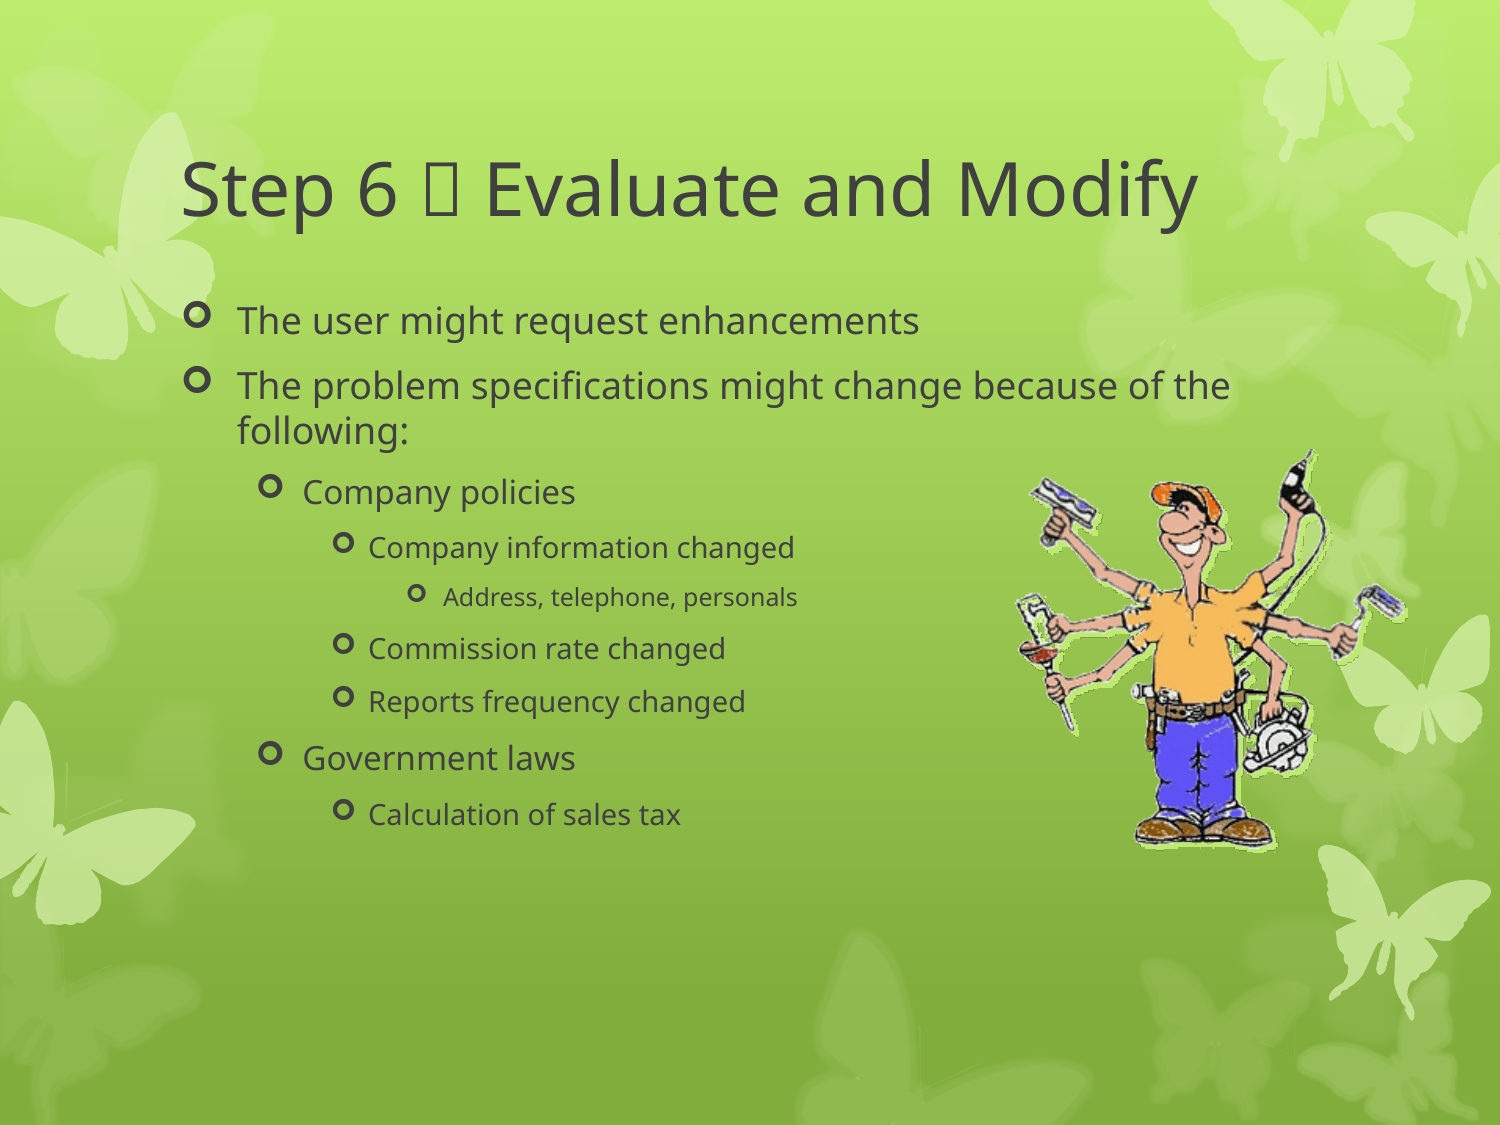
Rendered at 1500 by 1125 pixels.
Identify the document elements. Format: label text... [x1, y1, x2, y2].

picture [1011, 449, 1404, 849]
title Step 6  Evaluate and Modify [165, 110, 1335, 263]
list The user might request enhancements The problem specifications might change because of the following: Company policies Company information changed Address, telephone, personals Commission rate changed Reports frequency changed Government laws Calculation of sales tax [165, 296, 1335, 962]
